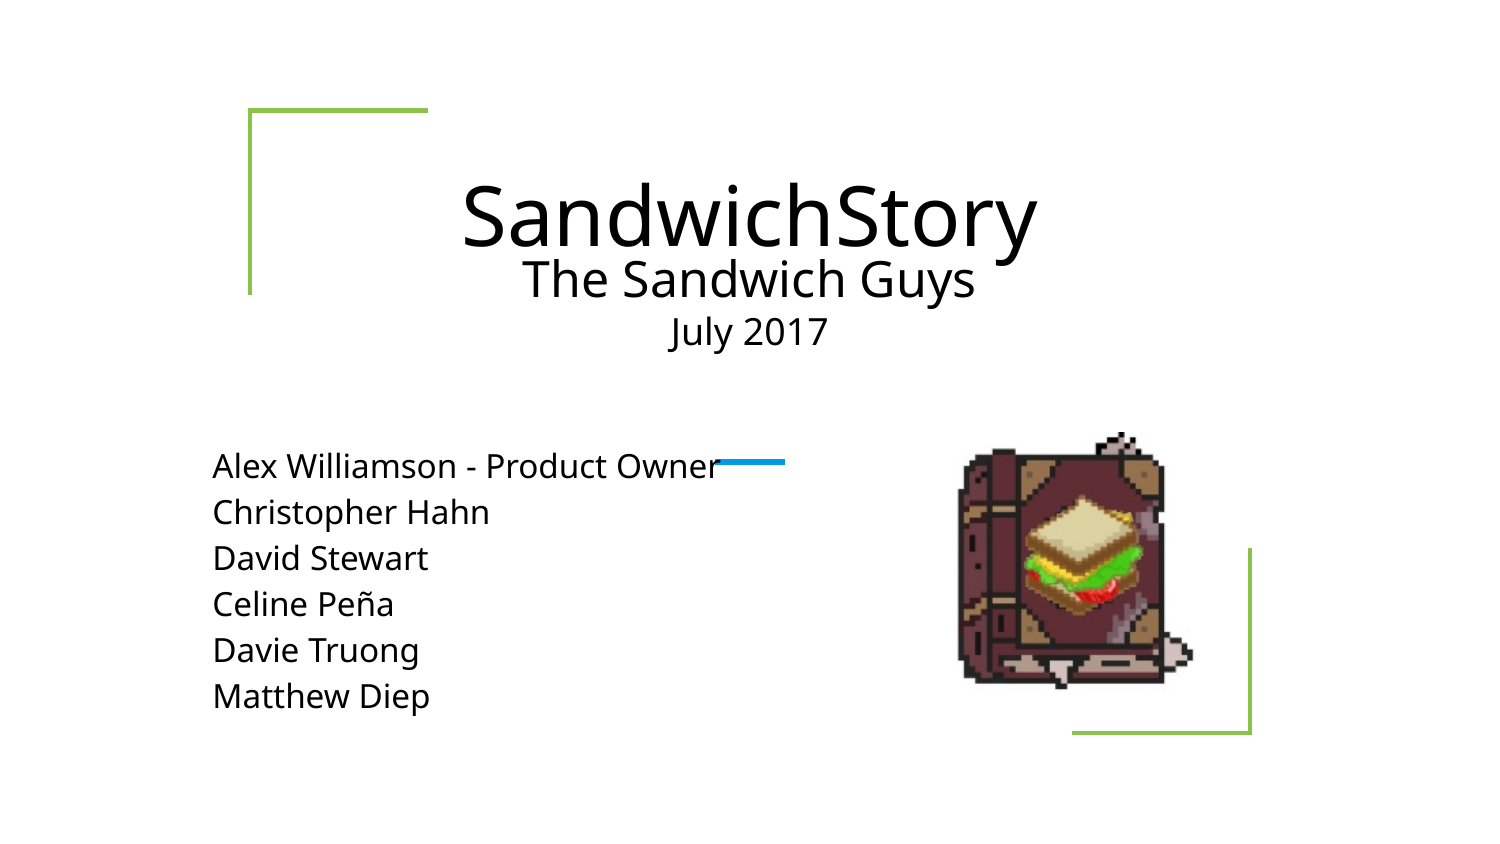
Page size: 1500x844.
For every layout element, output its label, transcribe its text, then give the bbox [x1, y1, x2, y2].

title SandwichStory [404, 126, 1096, 279]
subtitle Alex Williamson - Product Owner Christopher Hahn David Stewart Celine Peña Davie Truong Matthew Diep [197, 424, 1147, 747]
picture [952, 432, 1197, 692]
text_box The Sandwich Guys July 2017 [430, 232, 1070, 352]
